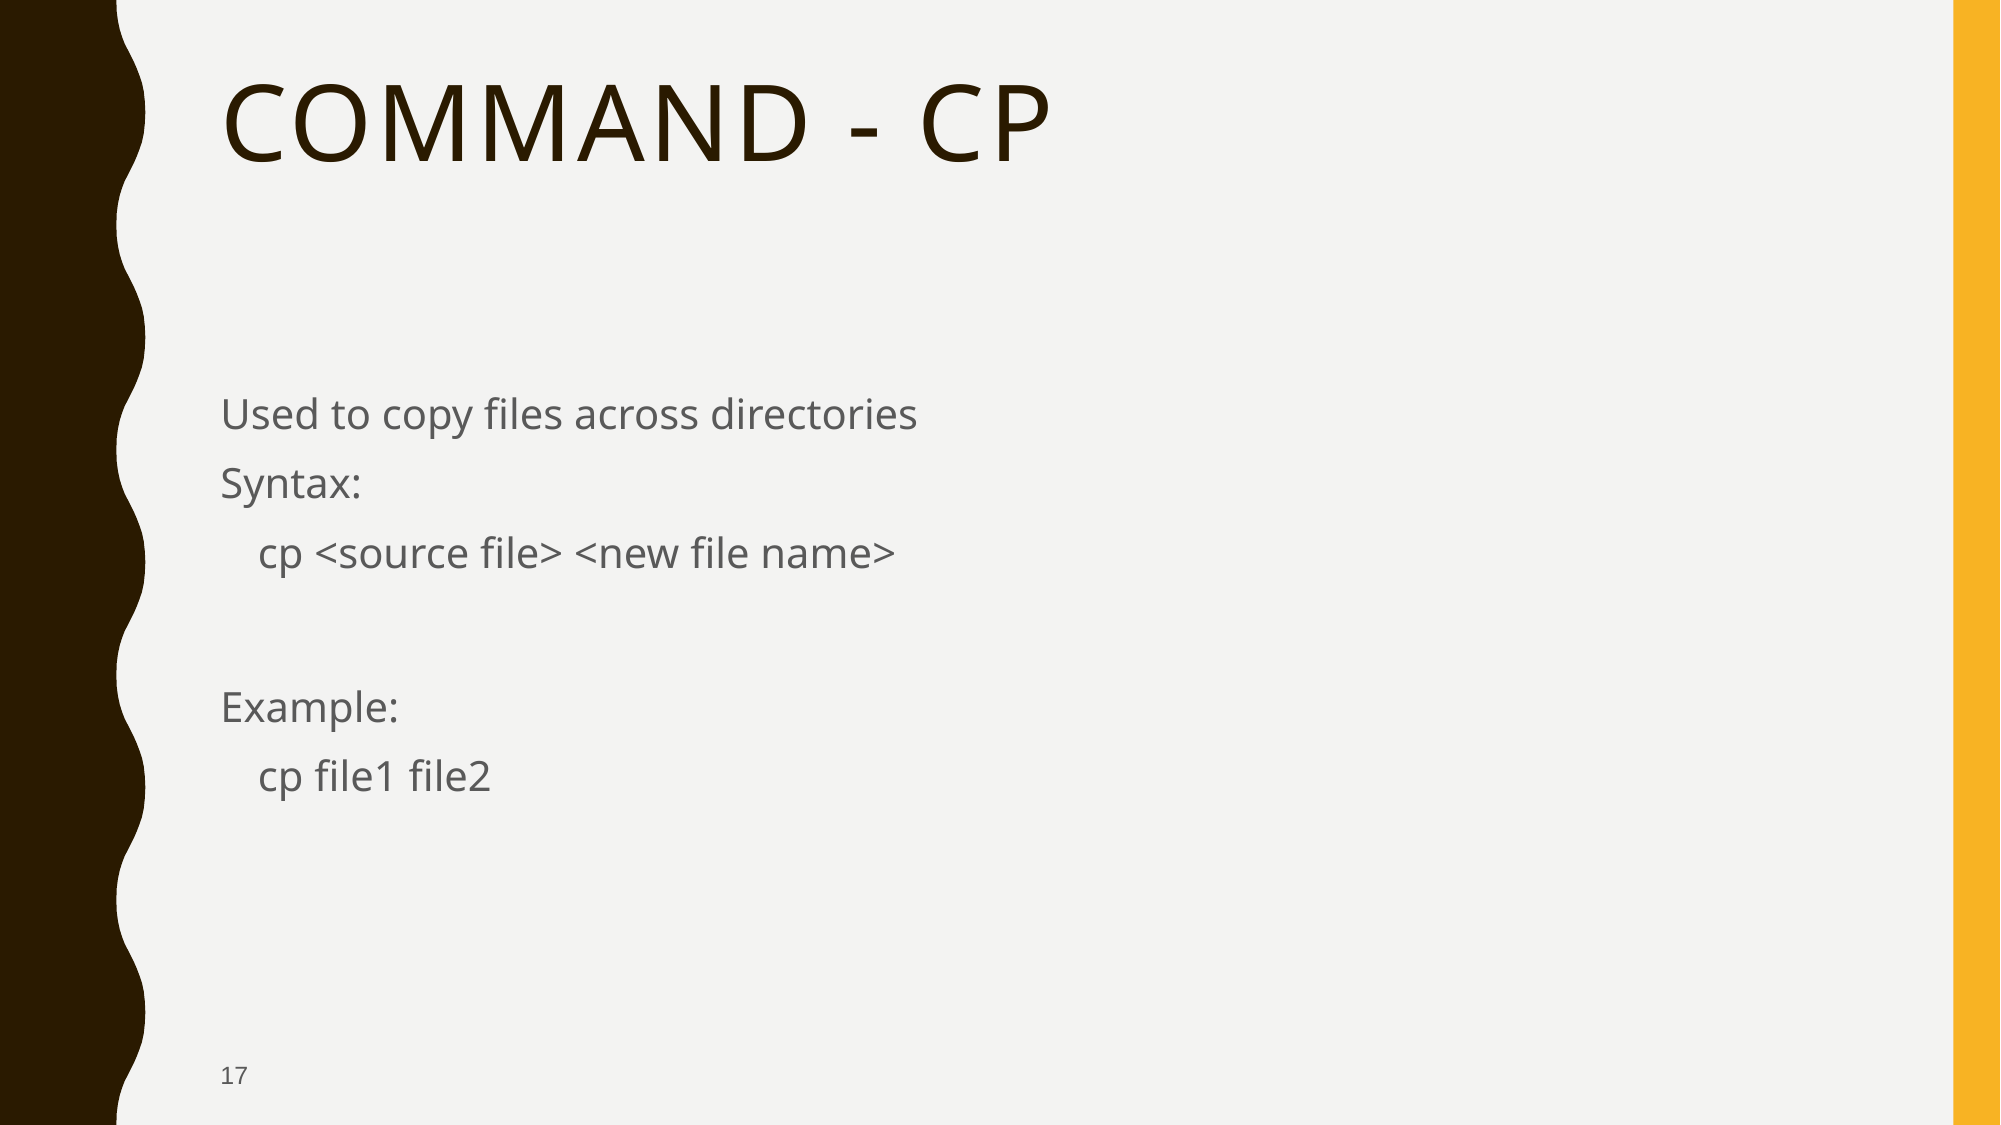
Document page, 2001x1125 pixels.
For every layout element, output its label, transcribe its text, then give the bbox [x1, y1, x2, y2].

list Used to copy files across directories Syntax: cp <source file> <new file name> Example: cp file1 file2 [205, 375, 1875, 965]
title Command - cp [205, 62, 1875, 308]
slide_number 17 [205, 1045, 588, 1103]
